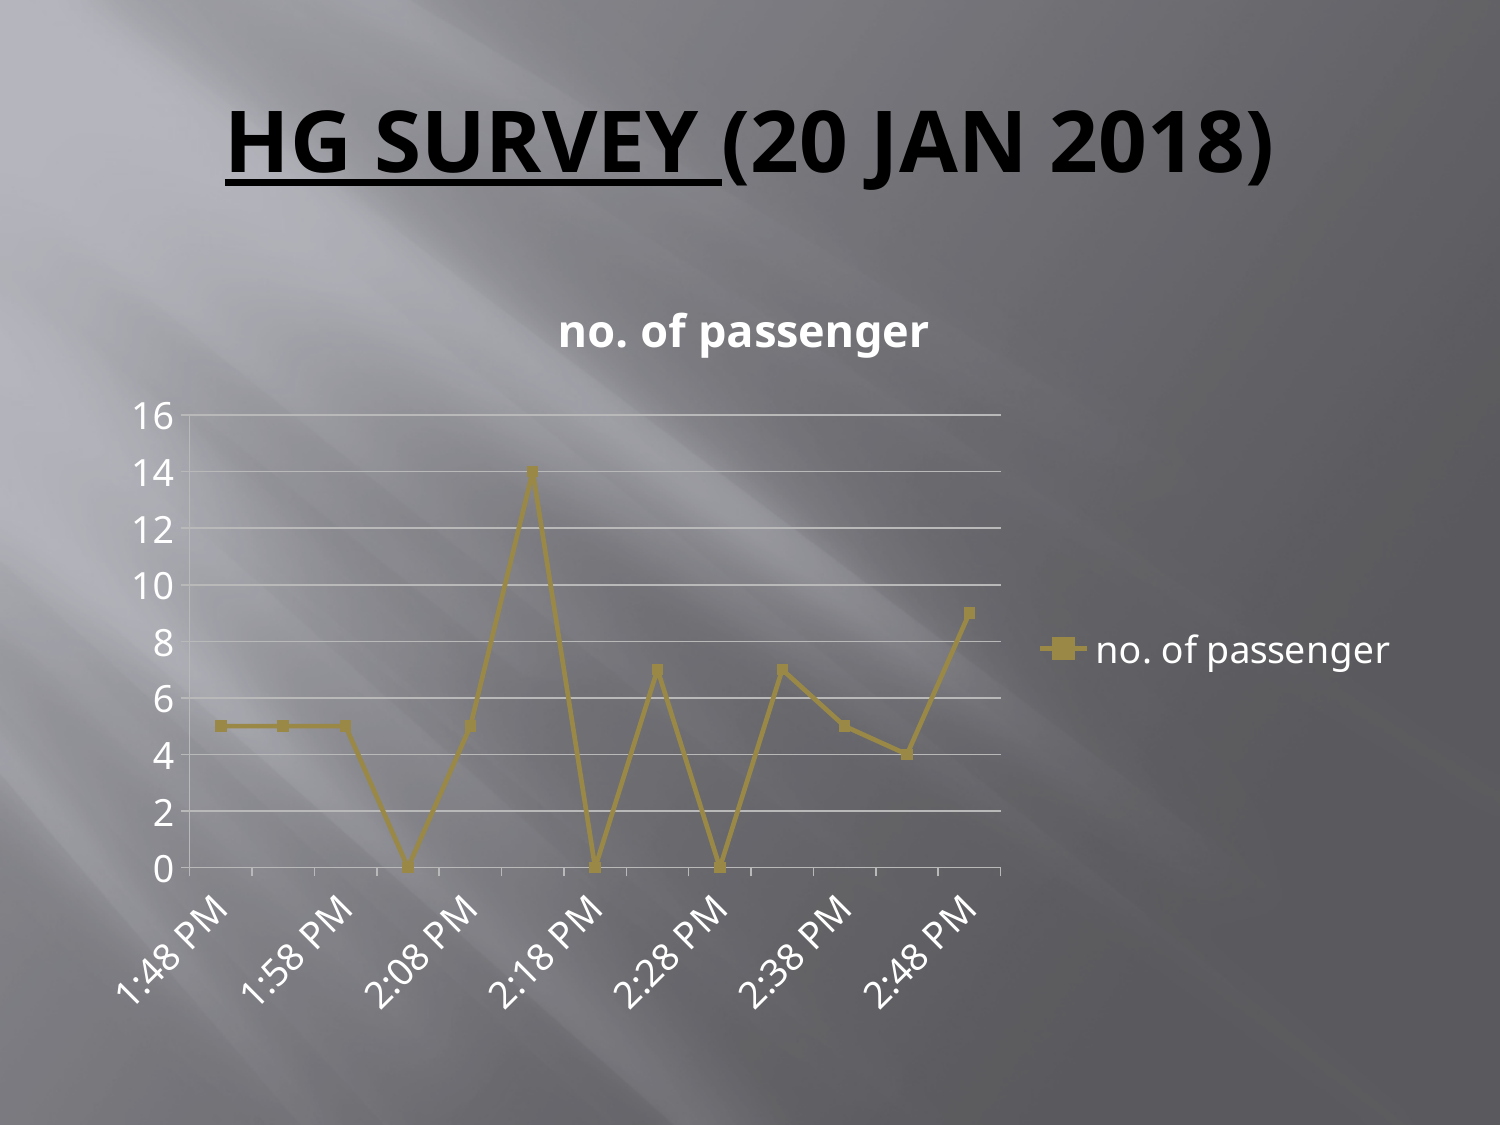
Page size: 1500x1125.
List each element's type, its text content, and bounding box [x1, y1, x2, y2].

chart [74, 262, 1426, 1036]
title HG SURVEY (20 JAN 2018) [75, 45, 1425, 233]
